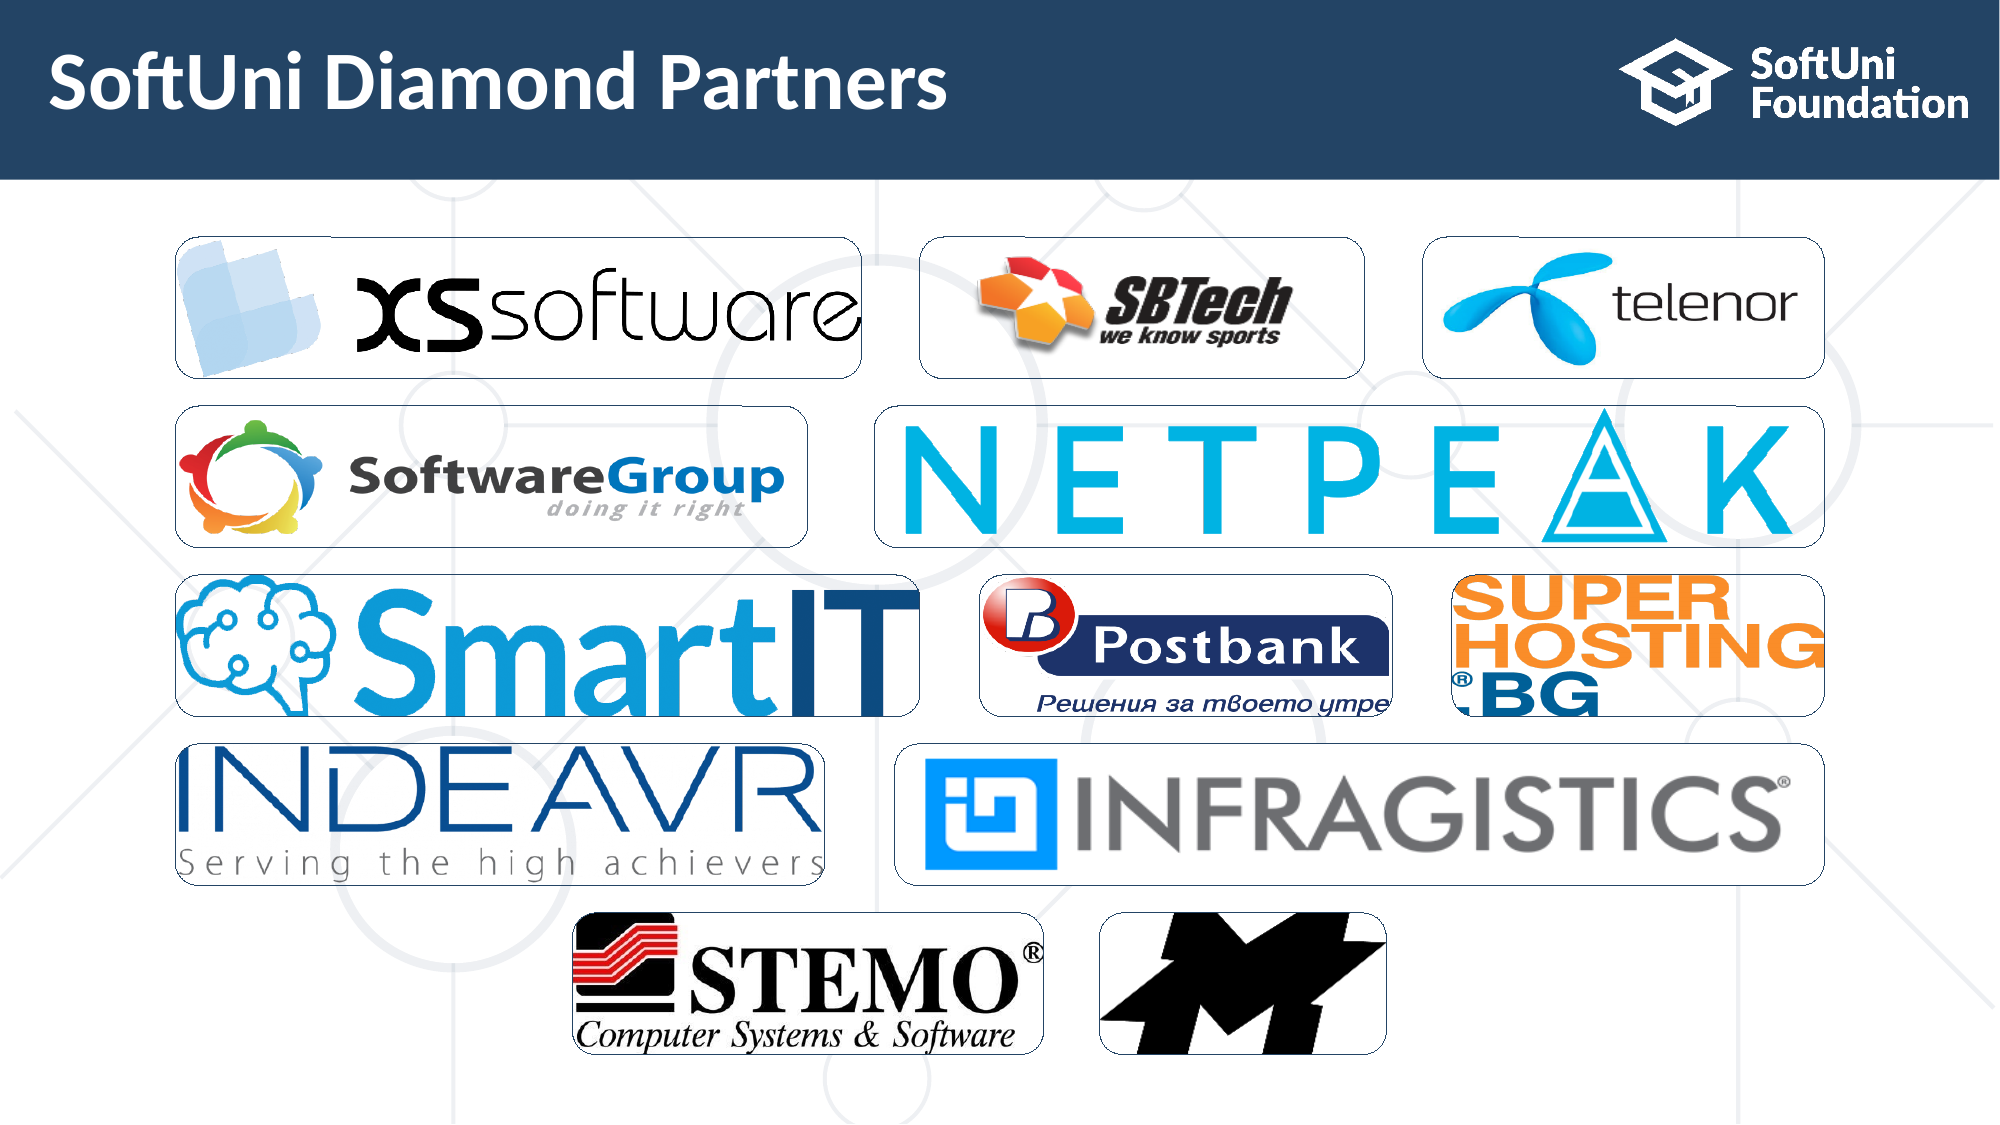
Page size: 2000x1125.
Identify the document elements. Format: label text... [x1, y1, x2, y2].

picture [1099, 912, 1387, 1055]
picture [175, 631, 287, 717]
picture [174, 405, 809, 548]
picture [979, 574, 1393, 717]
picture [873, 405, 1825, 548]
picture [611, 706, 633, 717]
picture [175, 236, 862, 379]
picture [516, 642, 545, 717]
picture [894, 743, 1825, 886]
picture [295, 647, 305, 656]
picture [175, 574, 249, 616]
picture [1618, 38, 1968, 126]
picture [233, 661, 243, 670]
picture [174, 743, 826, 886]
title SoftUni Diamond Partners [31, 16, 1591, 162]
picture [572, 912, 1044, 1055]
picture [1451, 574, 1825, 717]
picture [223, 615, 232, 625]
picture [595, 678, 625, 702]
picture [263, 574, 921, 717]
picture [1422, 236, 1825, 379]
picture [264, 614, 273, 625]
picture [466, 642, 495, 717]
picture [919, 236, 1365, 379]
picture [184, 585, 329, 710]
